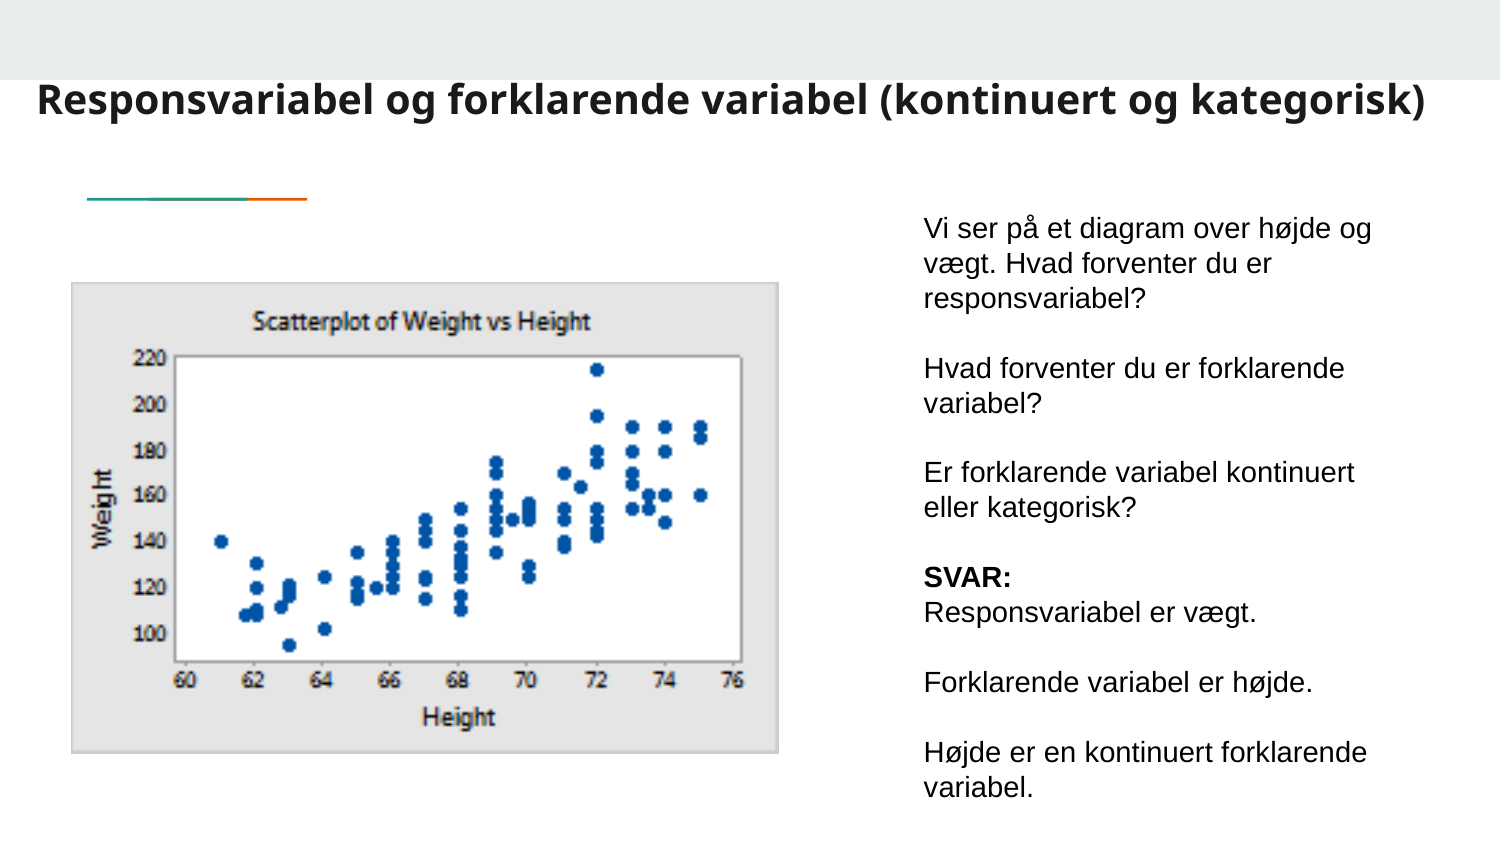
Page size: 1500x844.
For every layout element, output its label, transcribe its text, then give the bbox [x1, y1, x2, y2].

picture [71, 282, 780, 754]
text_box Vi ser på et diagram over højde og vægt. Hvad forventer du er responsvariabel? Hvad forventer du er forklarende variabel? Er forklarende variabel kontinuert eller kategorisk? SVAR: Responsvariabel er vægt. Forklarende variabel er højde. Højde er en kontinuert forklarende variabel. [908, 201, 1429, 811]
title Responsvariabel og forklarende variabel (kontinuert og kategorisk) [21, 57, 1445, 146]
